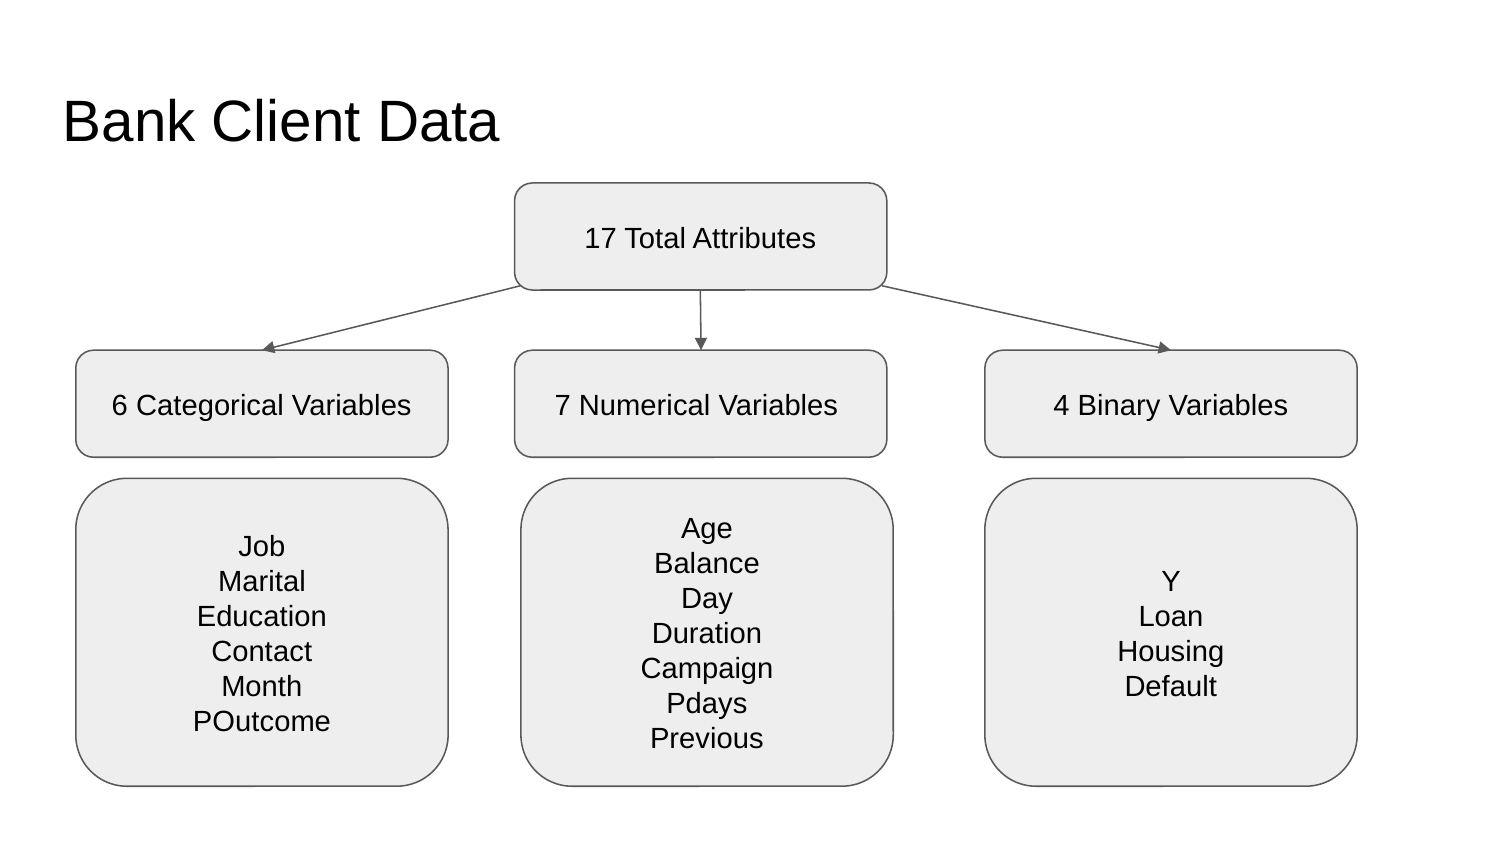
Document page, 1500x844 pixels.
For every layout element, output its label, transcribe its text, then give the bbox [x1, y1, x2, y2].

text_box 17 Total Attributes [514, 182, 887, 291]
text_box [261, 285, 521, 351]
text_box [881, 285, 1172, 351]
text_box 7 Numerical Variables [514, 350, 887, 458]
text_box 6 Categorical Variables [75, 350, 449, 458]
text_box Job Marital Education Contact Month POutcome [75, 478, 449, 787]
text_box Age Balance Day Duration Campaign Pdays Previous [520, 478, 894, 787]
text_box Y Loan Housing Default [984, 478, 1358, 787]
title Bank Client Data [47, 68, 1446, 162]
text_box 4 Binary Variables [984, 350, 1358, 458]
